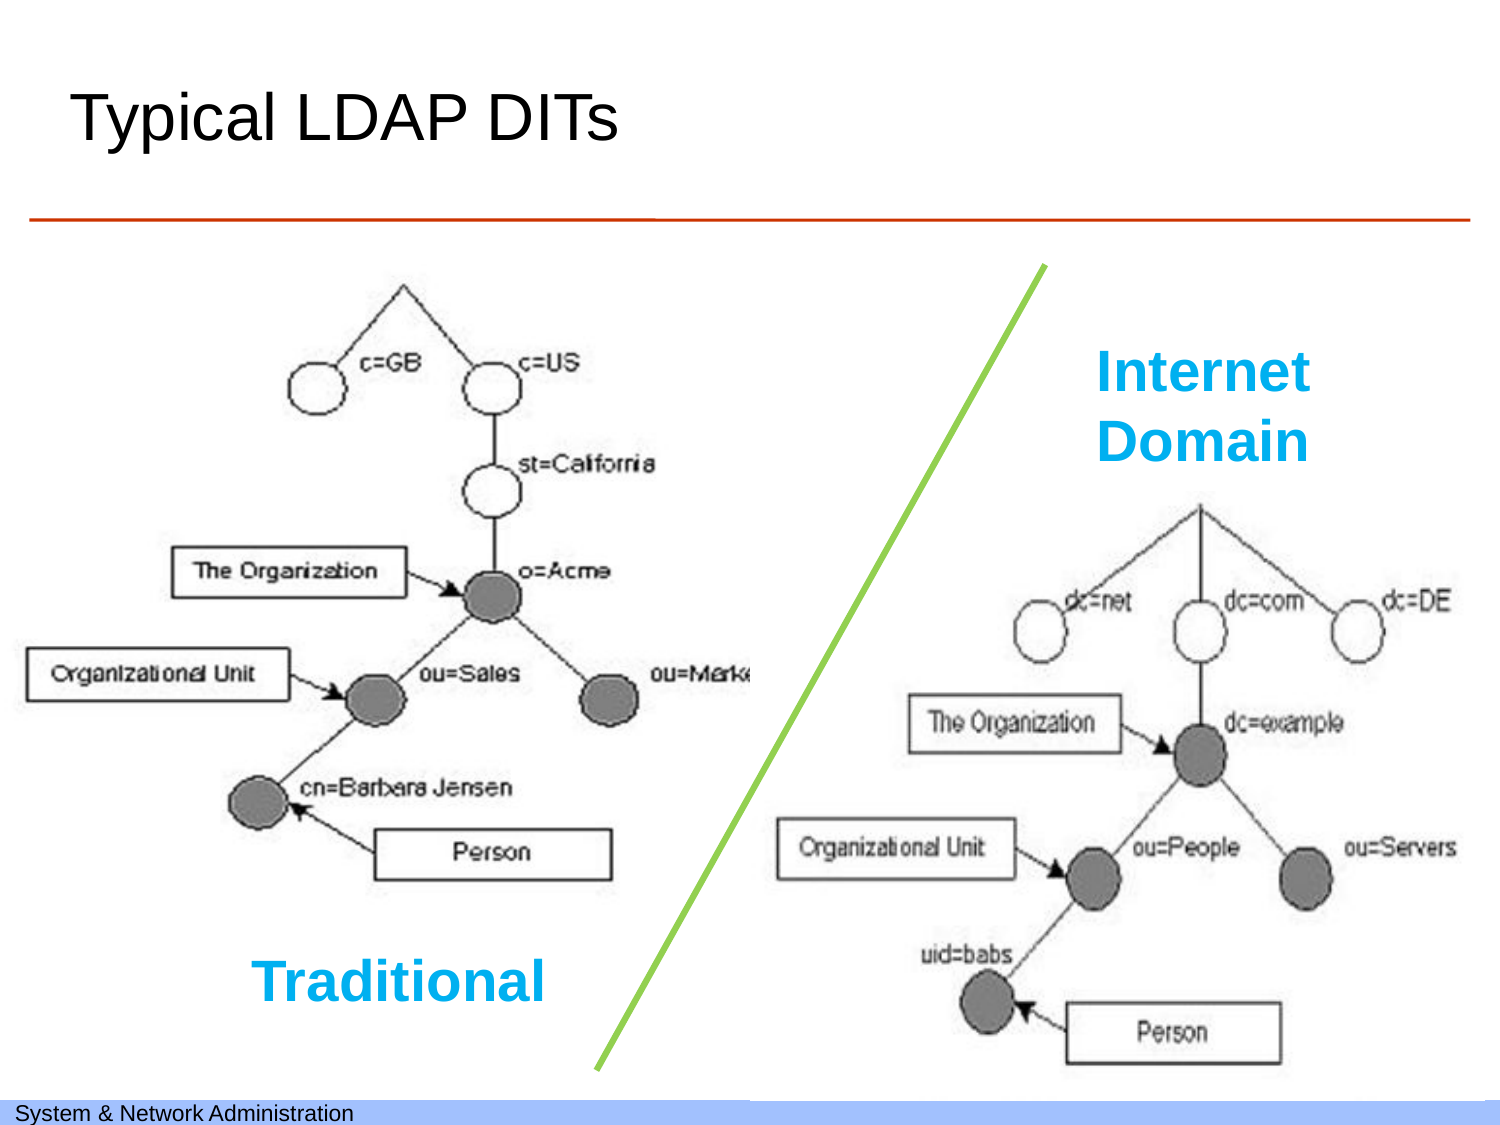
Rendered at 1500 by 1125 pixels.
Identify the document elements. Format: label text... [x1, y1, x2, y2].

picture [749, 491, 1485, 1101]
picture [3, 264, 596, 906]
text_box Traditional [237, 936, 562, 1021]
text_box Internet Domain [1082, 326, 1326, 481]
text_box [596, 264, 1046, 1071]
text_box Typical LDAP DITs [54, 66, 1081, 193]
